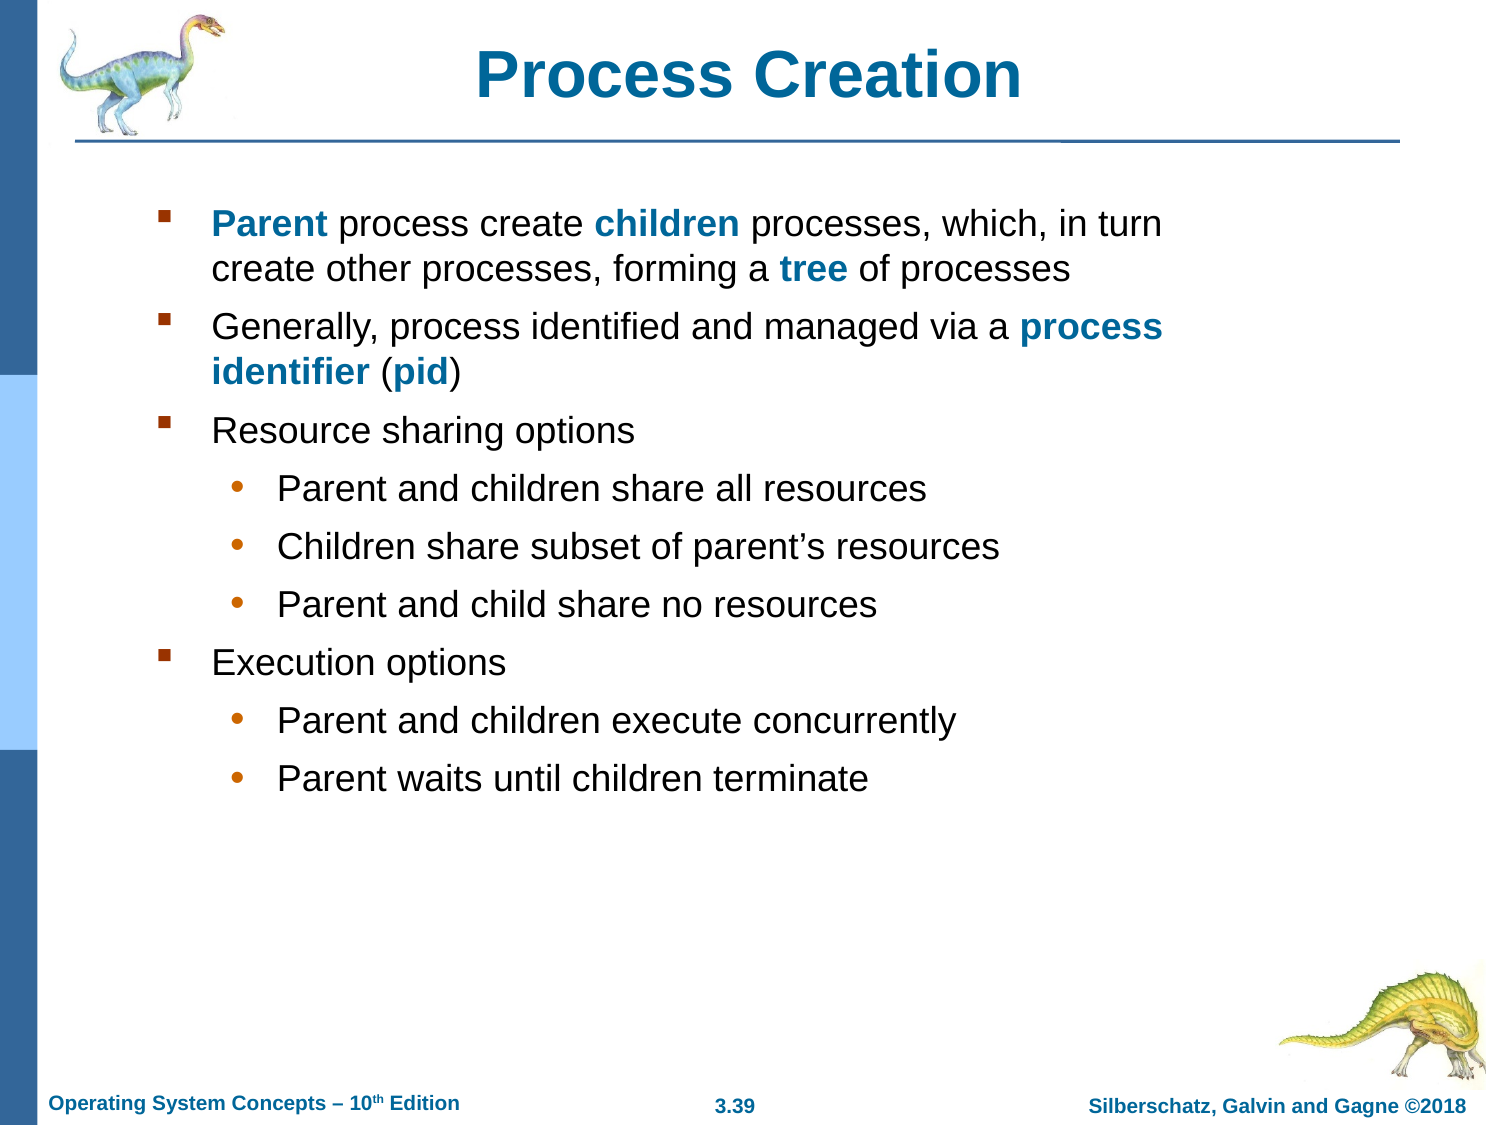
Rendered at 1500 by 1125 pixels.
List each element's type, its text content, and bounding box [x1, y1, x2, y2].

picture [1275, 959, 1486, 1090]
title Process Creation [75, 24, 1425, 119]
list Parent process create children processes, which, in turn create other processes, forming a tree of processes Generally, process identified and managed via a process identifier (pid) Resource sharing options Parent and children share all resources Children share subset of parent’s resources Parent and child share no resources Execution options Parent and children execute concurrently Parent waits until children terminate [140, 191, 1260, 1010]
picture [46, 0, 243, 149]
